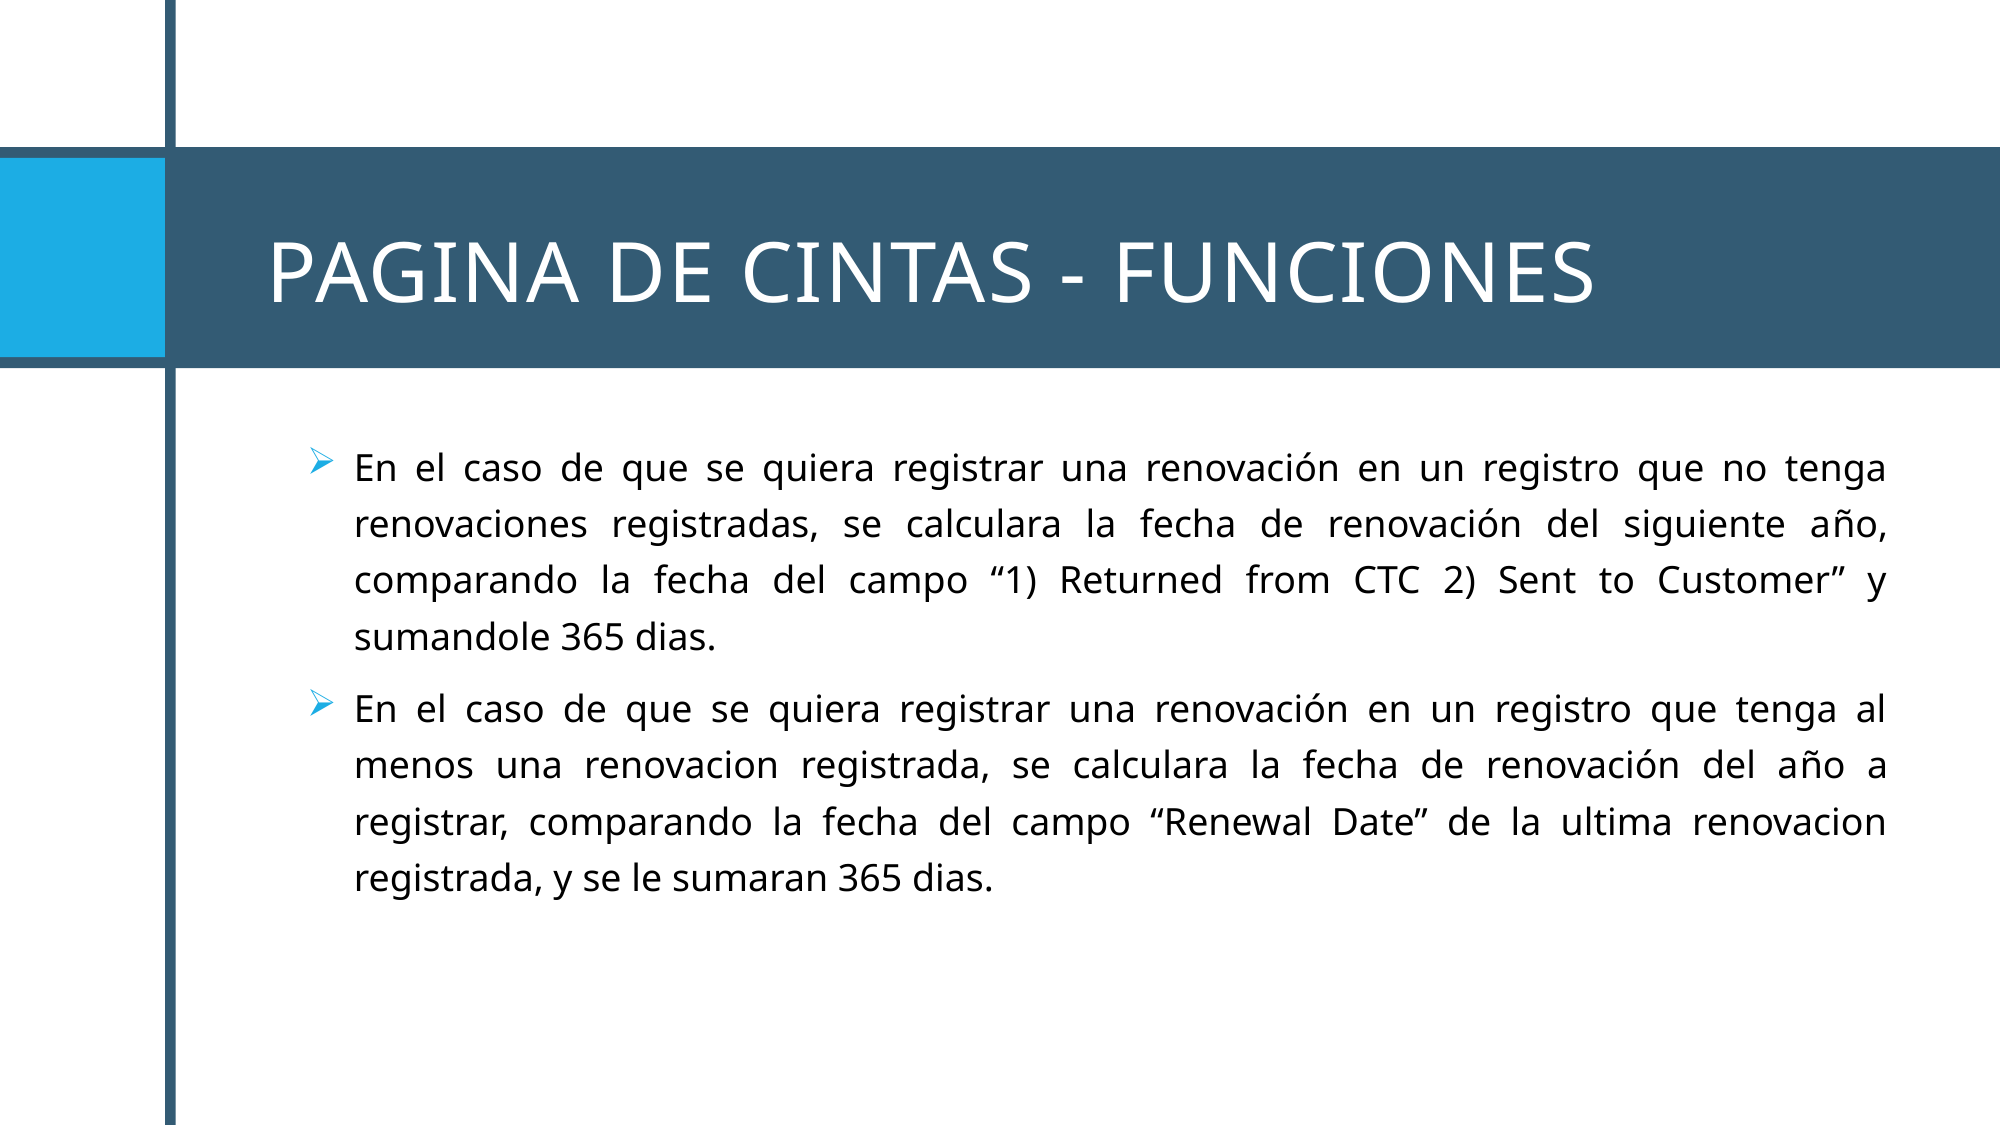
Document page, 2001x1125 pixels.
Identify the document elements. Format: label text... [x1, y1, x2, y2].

title Pagina de Cintas - Funciones [251, 157, 1895, 358]
list En el caso de que se quiera registrar una renovación en un registro que no tenga renovaciones registradas, se calculara la fecha de renovación del siguiente año, comparando la fecha del campo “1) Returned from CTC 2) Sent to Customer” y sumandole 365 dias. En el caso de que se quiera registrar una renovación en un registro que tenga al menos una renovacion registrada, se calculara la fecha de renovación del año a registrar, comparando la fecha del campo “Renewal Date” de la ultima renovacion registrada, y se le sumaran 365 dias. [253, 425, 1896, 1091]
